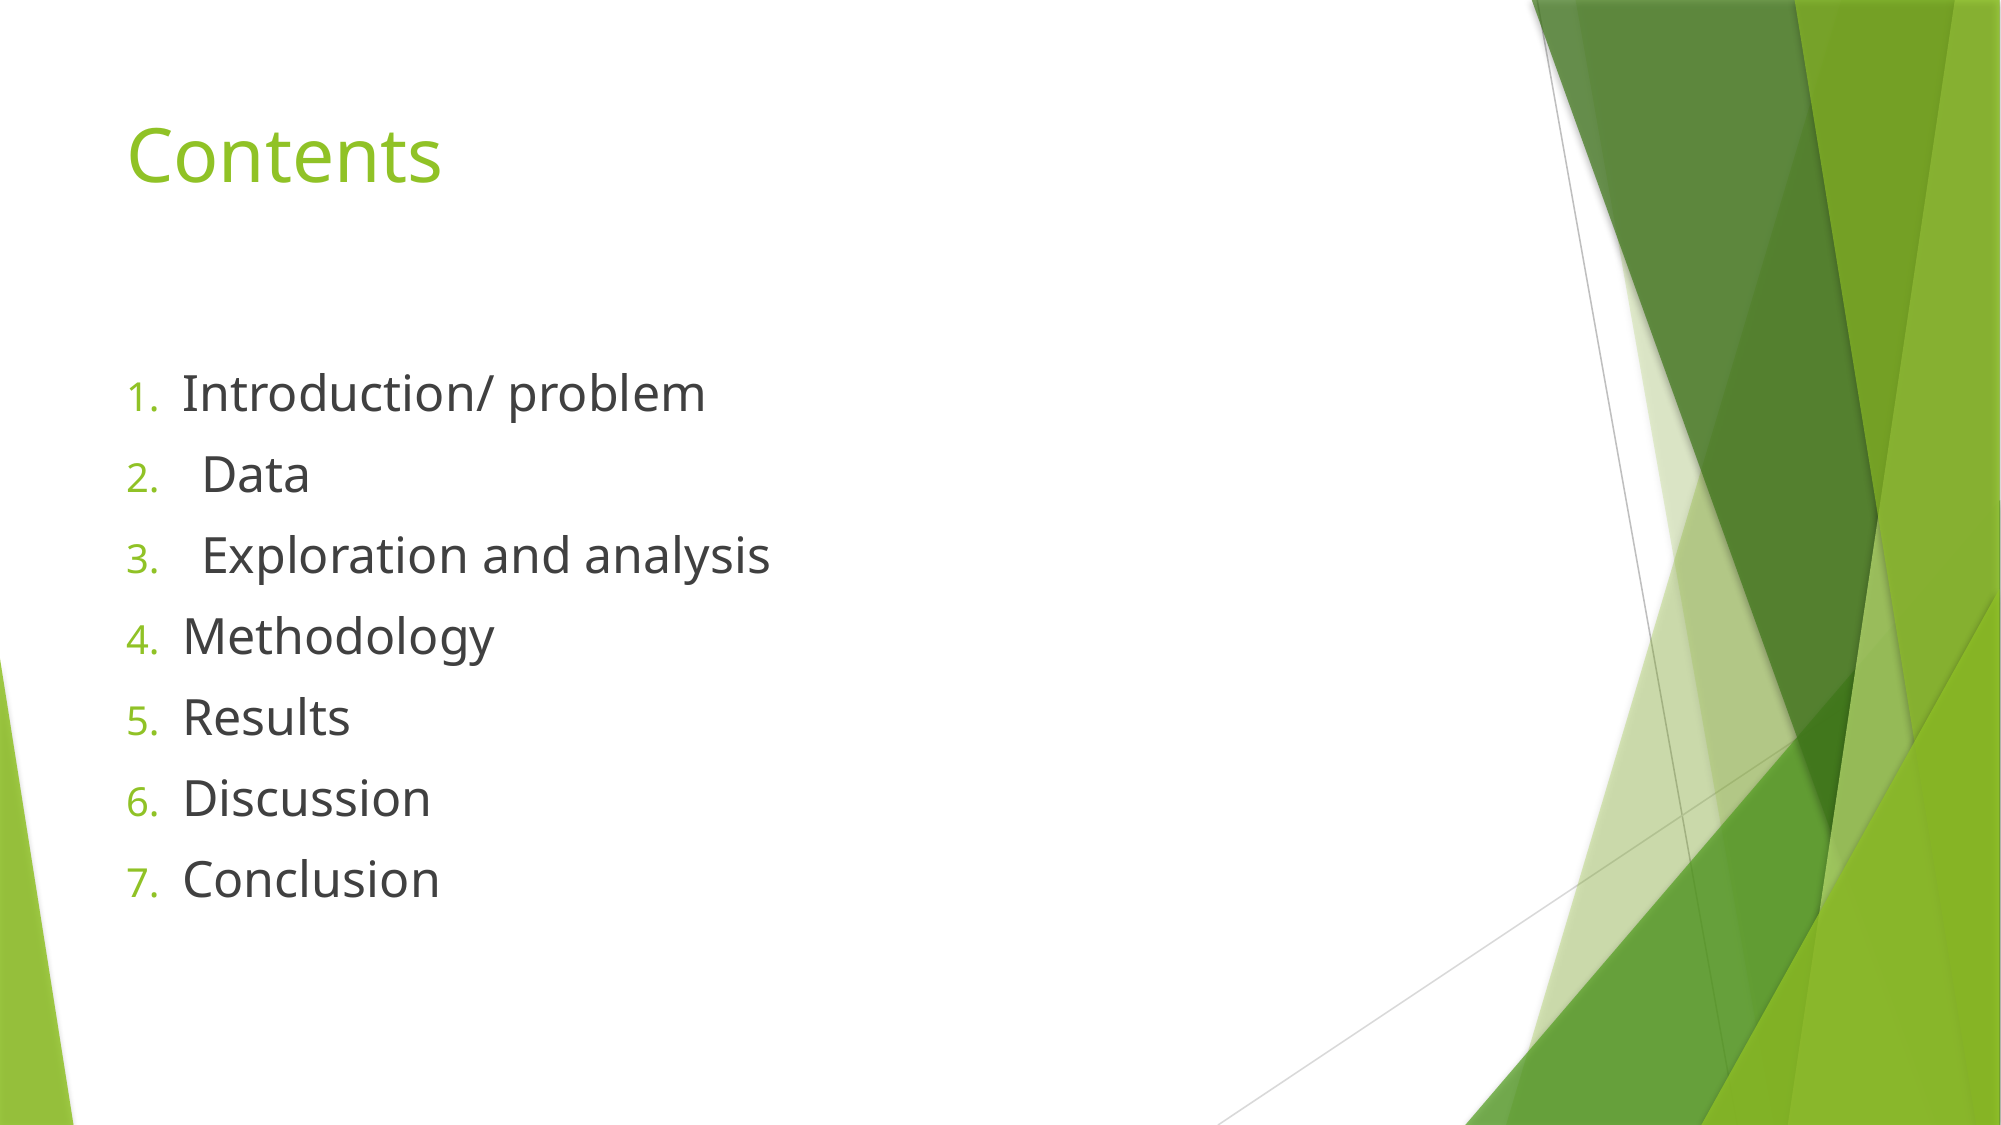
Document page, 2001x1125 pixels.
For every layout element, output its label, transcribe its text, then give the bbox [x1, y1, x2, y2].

list Introduction/ problem Data Exploration and analysis Methodology Results Discussion Conclusion [111, 354, 1522, 992]
title Contents [111, 99, 1522, 317]
